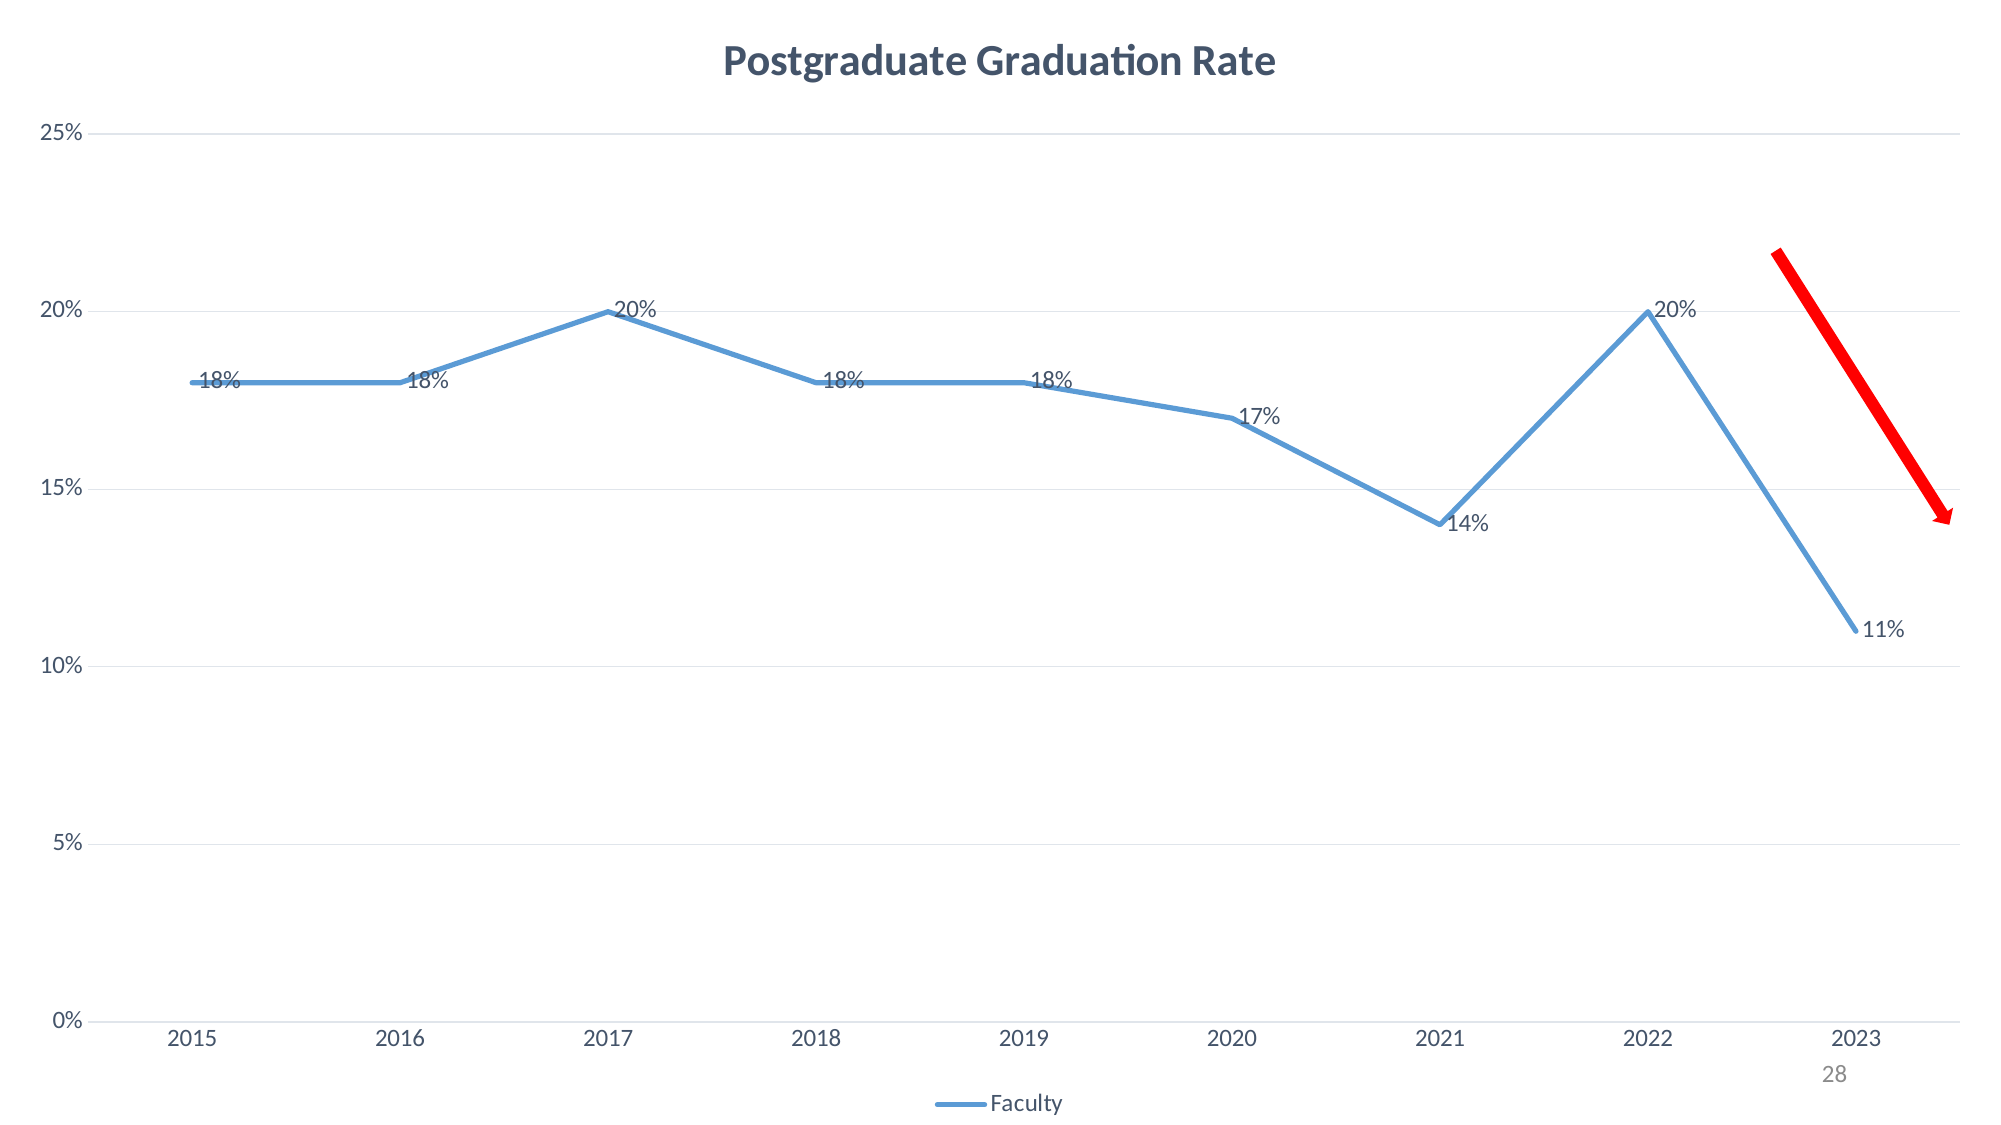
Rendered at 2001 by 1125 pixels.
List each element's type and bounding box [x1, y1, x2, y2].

chart [0, 0, 2000, 1124]
